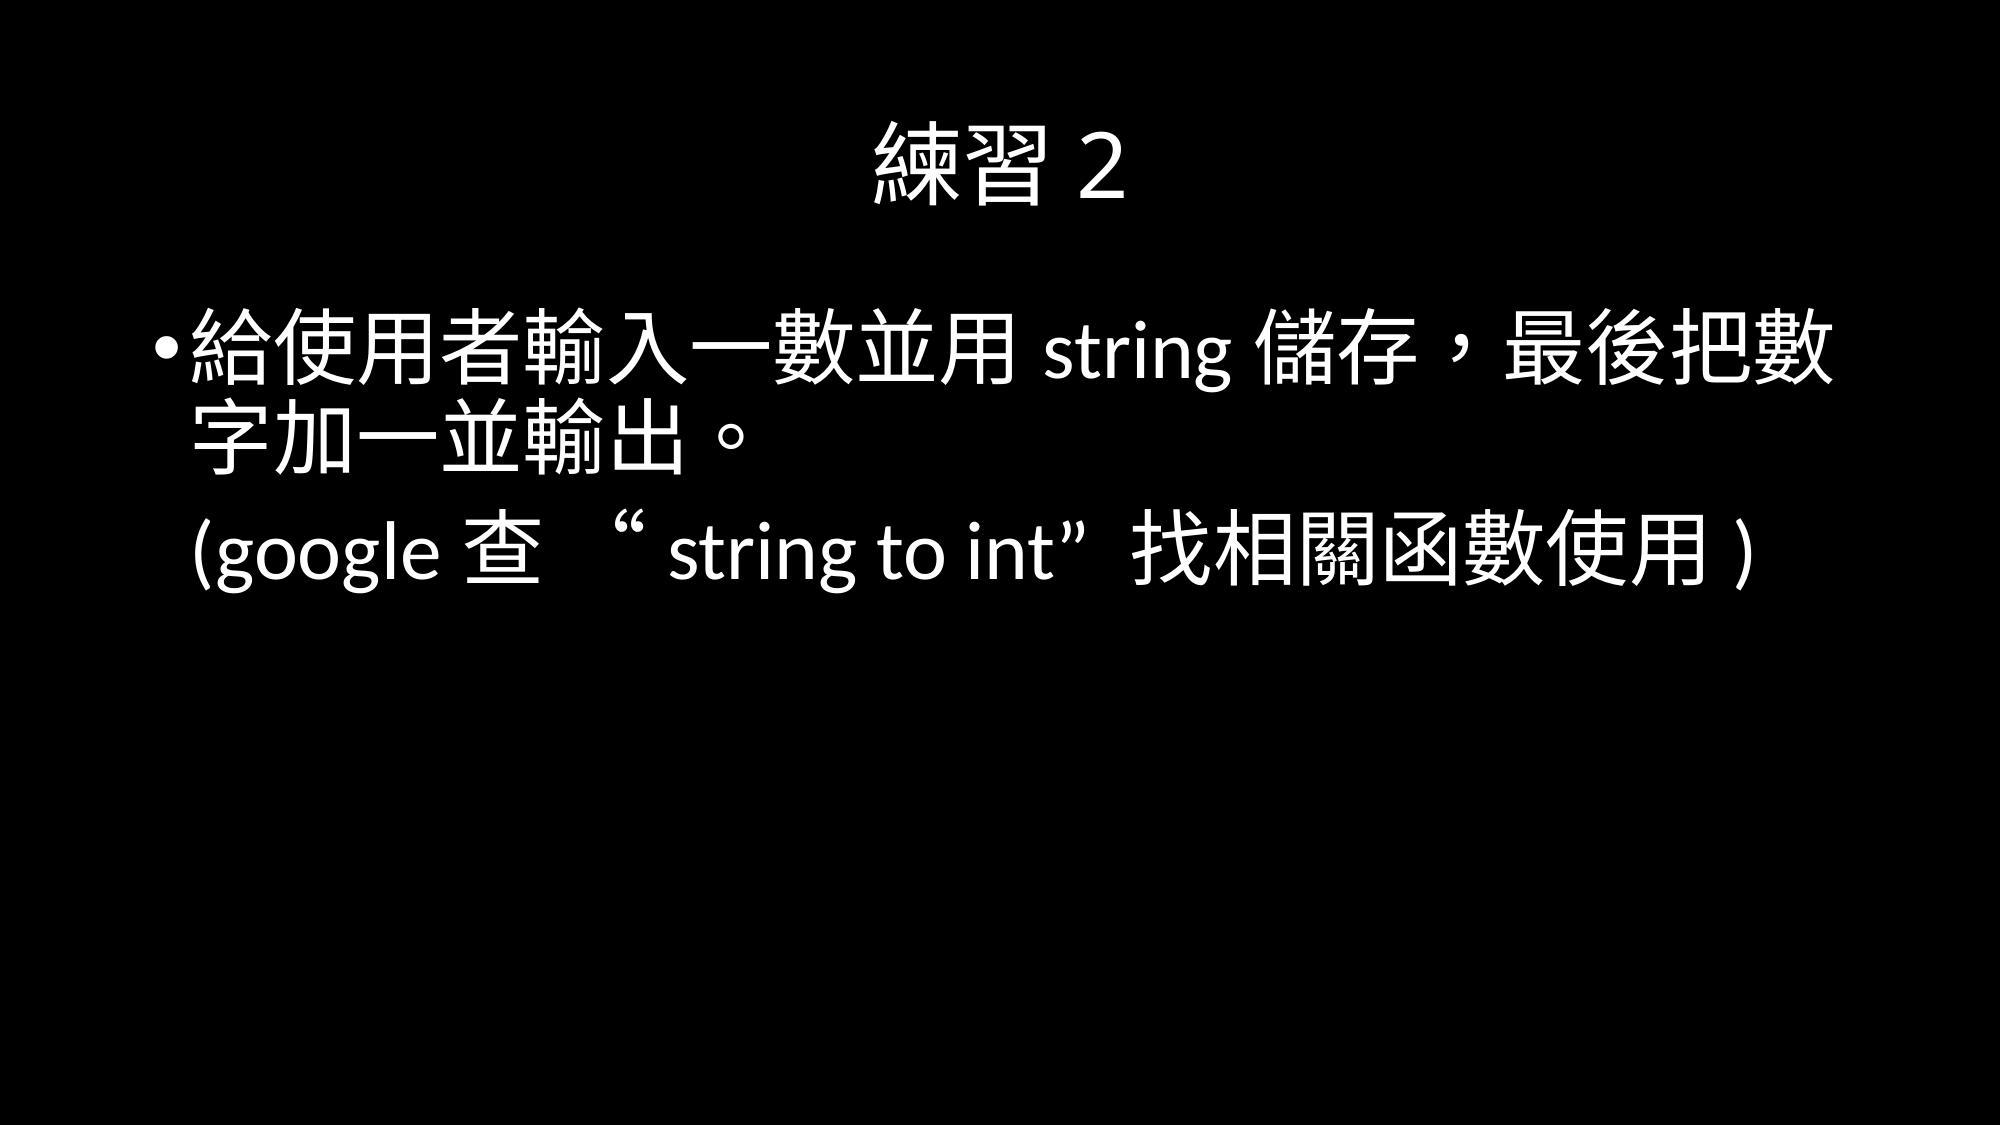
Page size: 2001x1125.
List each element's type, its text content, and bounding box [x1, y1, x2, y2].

list 給使用者輸入一數並用string儲存，最後把數字加一並輸出。 (google查 “string to int” 找相關函數使用) [137, 299, 1863, 1014]
title 練習2 [137, 59, 1863, 278]
